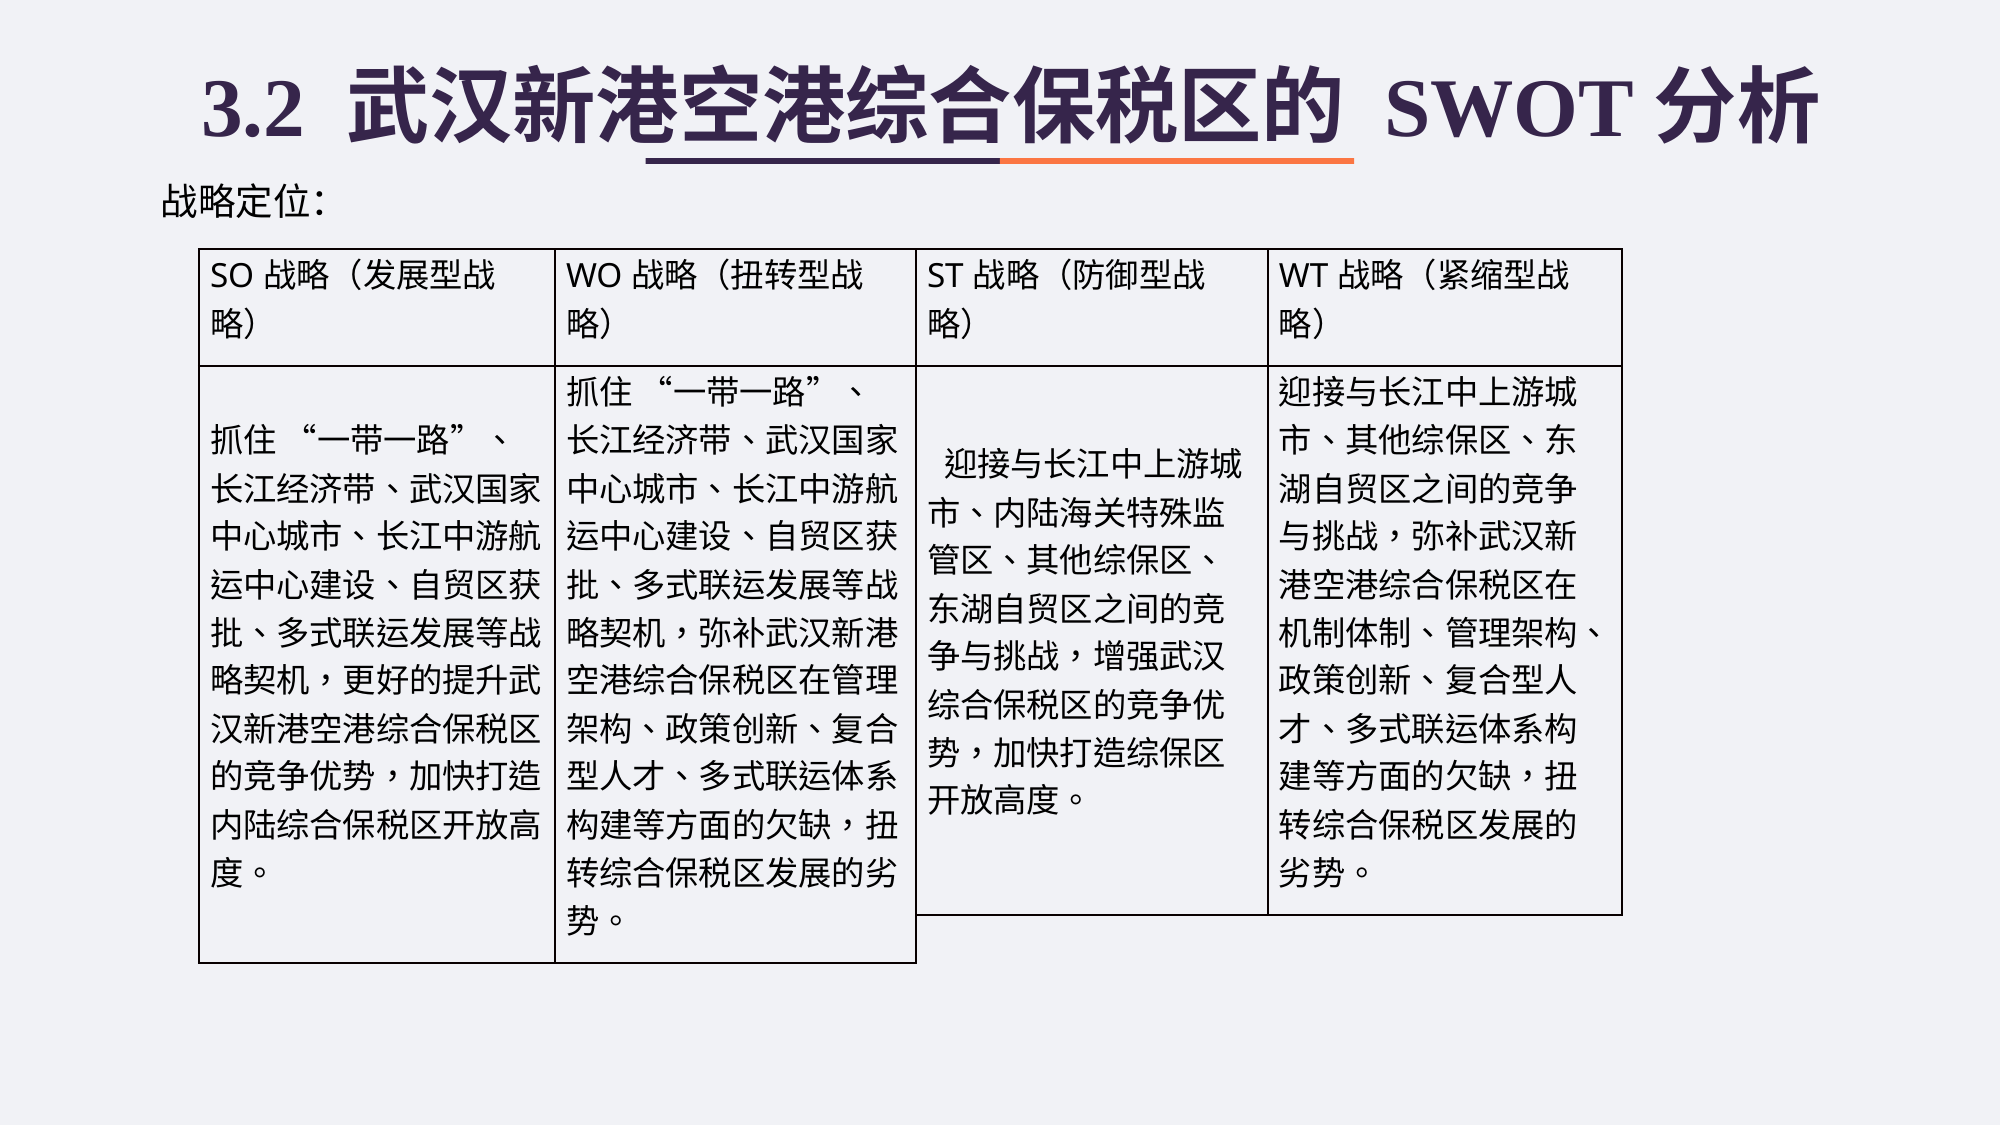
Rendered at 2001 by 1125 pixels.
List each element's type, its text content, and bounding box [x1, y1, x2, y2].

title 3.2 武汉新港空港综合保税区的 SWOT分析 [137, 36, 1863, 184]
table_header WO战略（扭转型战略） [556, 250, 915, 365]
table_header ST战略（防御型战略） [917, 250, 1267, 365]
table_header WT战略（紧缩型战略） [1269, 250, 1621, 365]
table_cell 迎接与长江中上游城市、内陆海关特殊监管区、其他综保区、东湖自贸区之间的竞争与挑战，增强武汉综合保税区的竞争优势，加快打造综保区开放高度。 [917, 367, 1267, 914]
table_cell 迎接与长江中上游城市、其他综保区、东湖自贸区之间的竞争与挑战，弥补武汉新港空港综合保税区在机制体制、管理架构、政策创新、复合型人才、多式联运体系构建等方面的欠缺，扭转综合保税区发展的劣势。 [1269, 367, 1621, 914]
text_box 战略定位： [145, 170, 550, 231]
table_header SO战略（发展型战略） [200, 250, 554, 365]
table_cell 抓住 “一带一路”、长江经济带、武汉国家中心城市、长江中游航运中心建设、自贸区获批、多式联运发展等战略契机，更好的提升武汉新港空港综合保税区的竞争优势，加快打造内陆综合保税区开放高度。 [200, 367, 554, 962]
table_cell 抓住 “一带一路”、长江经济带、武汉国家中心城市、长江中游航运中心建设、自贸区获批、多式联运发展等战略契机，弥补武汉新港空港综合保税区在管理架构、政策创新、复合型人才、多式联运体系构建等方面的欠缺，扭转综合保税区发展的劣势。 [556, 367, 915, 962]
